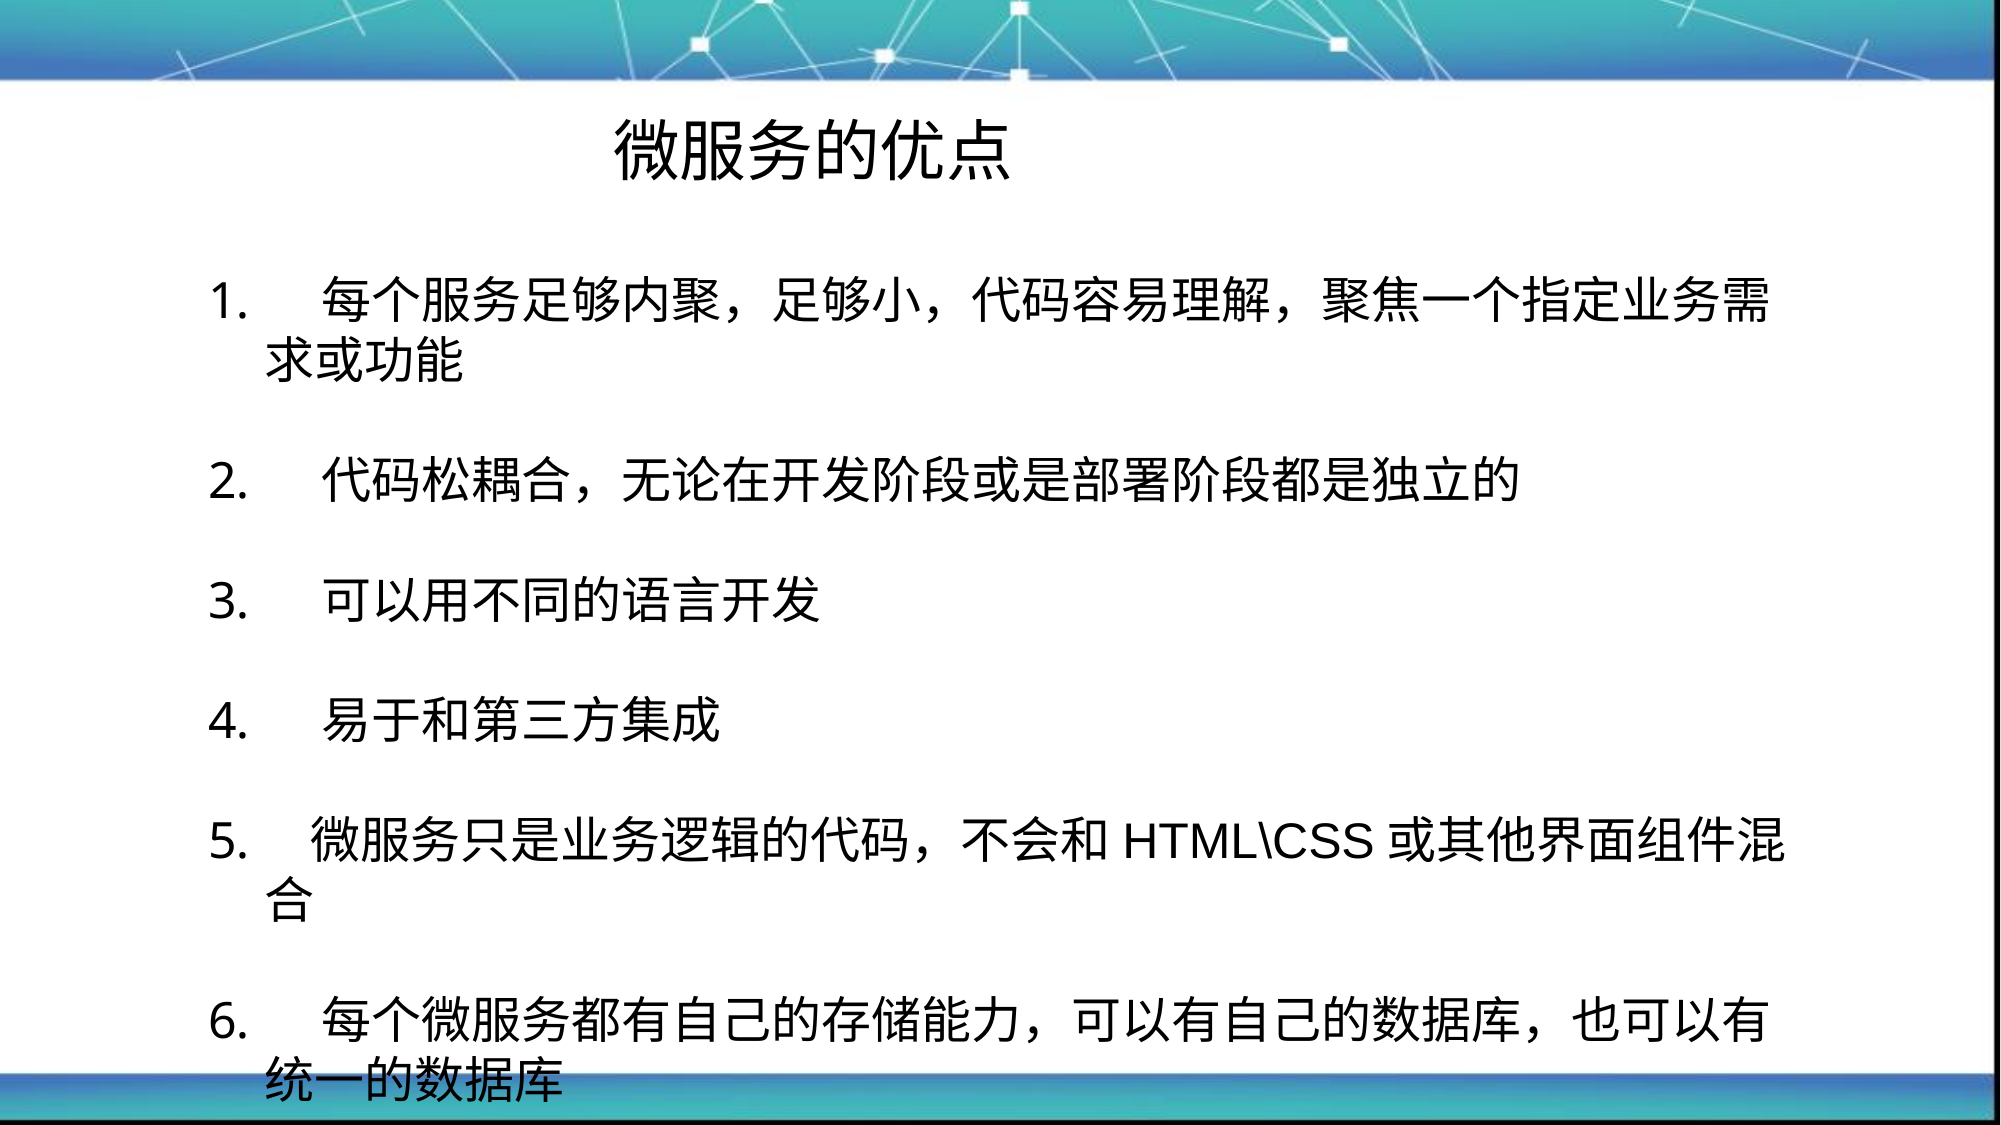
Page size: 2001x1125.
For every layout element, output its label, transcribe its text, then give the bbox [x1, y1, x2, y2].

picture [0, 0, 2001, 1125]
text_box 微服务的优点 [598, 101, 1359, 197]
text_box 每个服务足够内聚，足够小，代码容易理解，聚焦一个指定业务需 求或功能 代码松耦合，无论在开发阶段或是部署阶段都是独立的 可以用不同的语言开发 易于和第三方集成 微服务只是业务逻辑的代码，不会和HTML\CSS或其他界面组件混合 每个微服务都有自己的存储能力，可以有自己的数据库，也可以有统一的数据库 [193, 216, 1825, 1117]
